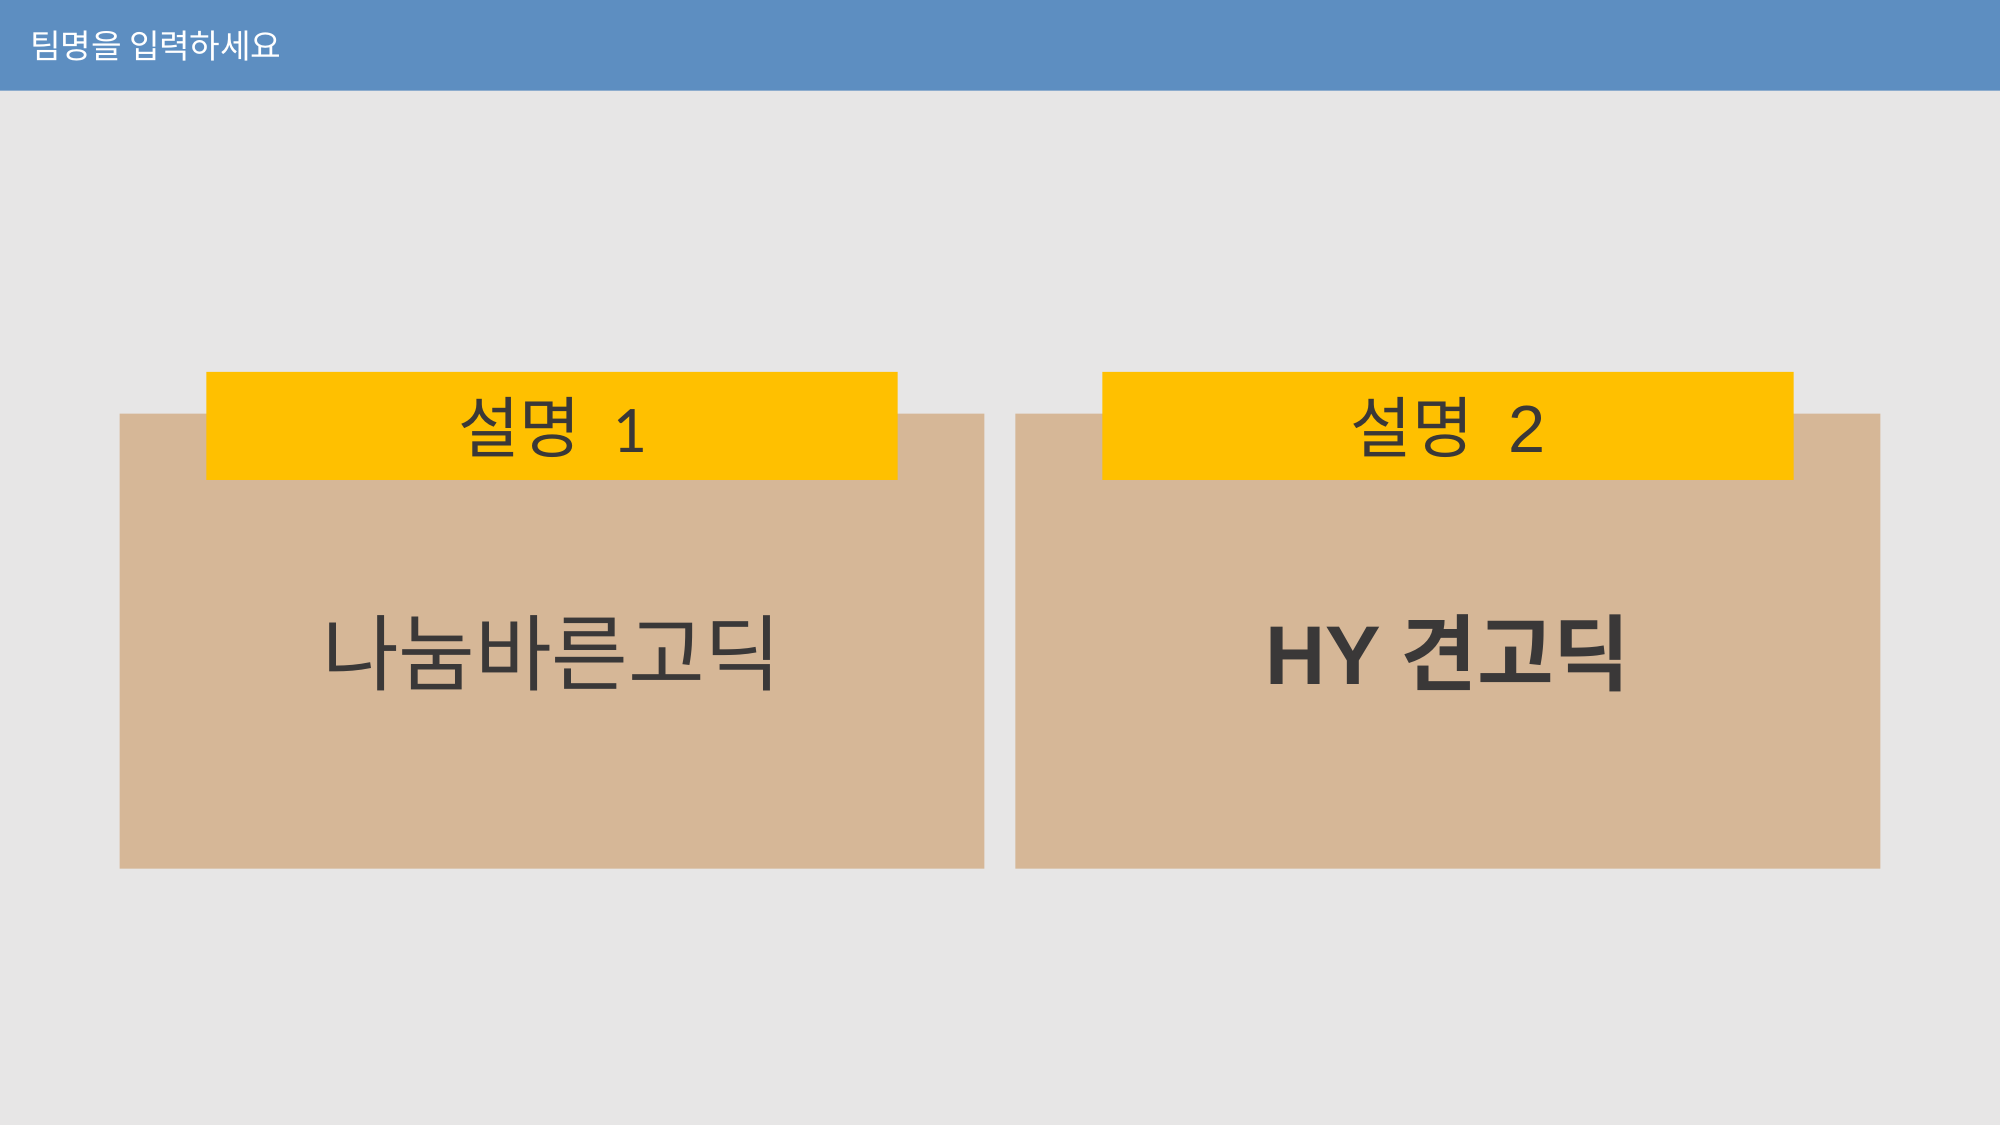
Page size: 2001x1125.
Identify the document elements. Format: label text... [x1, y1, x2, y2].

text_box HY견고딕 [1015, 413, 1881, 869]
text_box 설명 1 [206, 371, 898, 480]
text_box 설명 2 [1102, 371, 1794, 480]
text_box 나눔바른고딕 [119, 413, 985, 869]
text_box 팀명을 입력하세요 [0, 0, 2000, 91]
